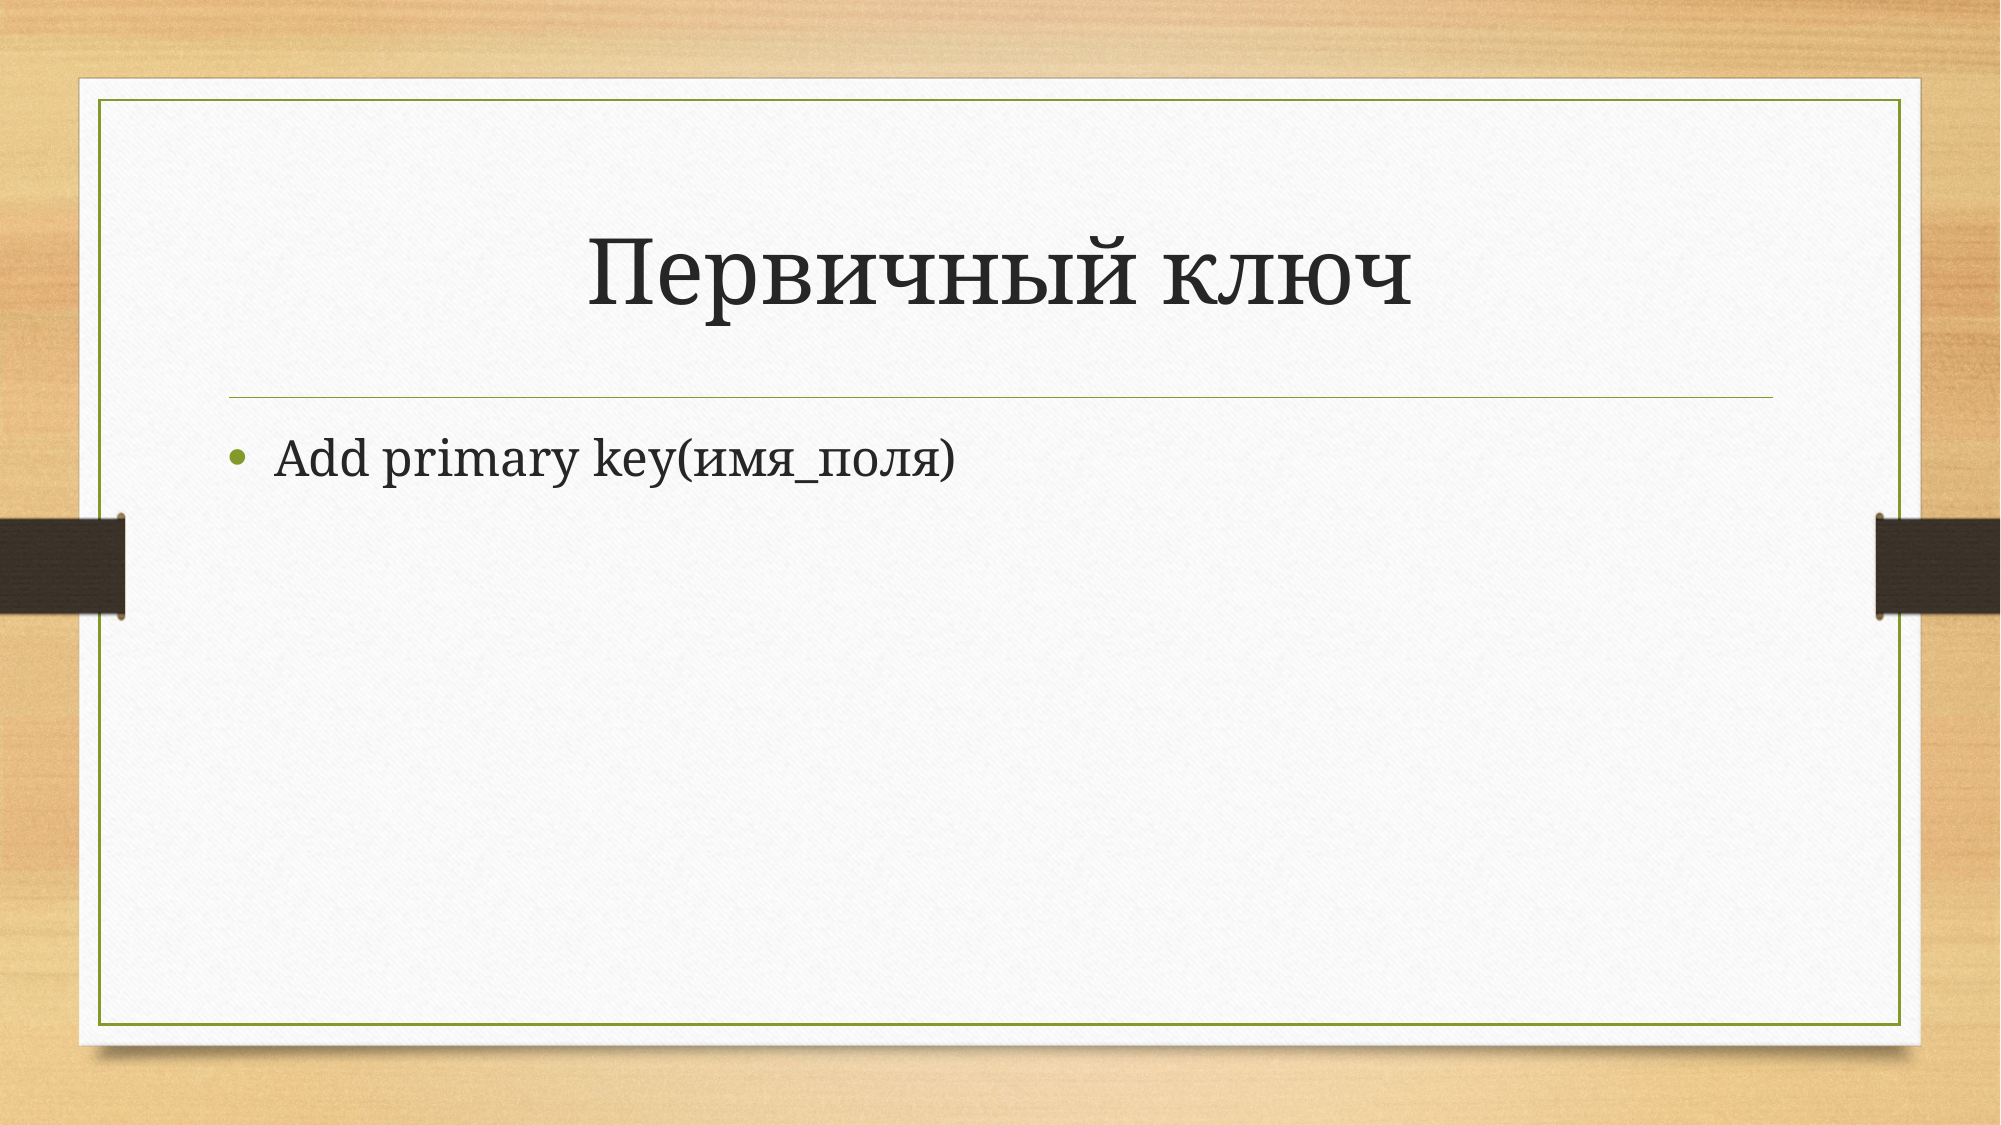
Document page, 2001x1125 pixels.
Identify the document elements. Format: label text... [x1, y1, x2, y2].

title Первичный ключ [212, 161, 1788, 375]
list Add primary key(имя_поля) [212, 419, 1788, 964]
picture [0, 0, 2001, 1125]
